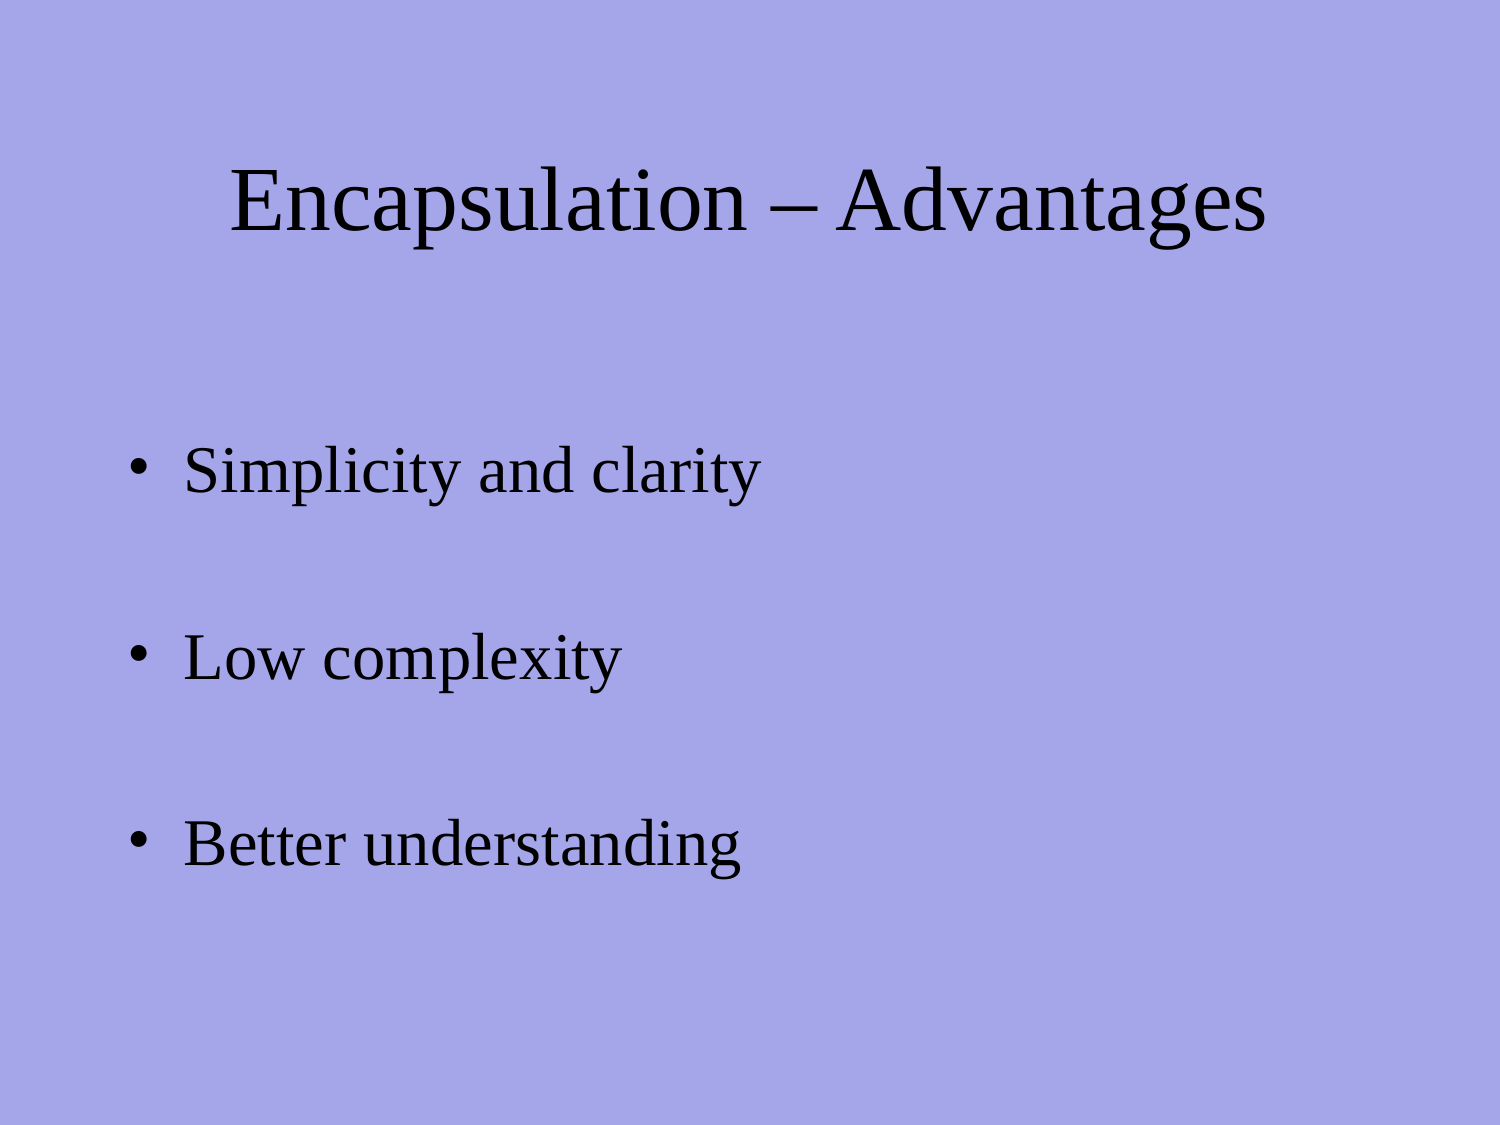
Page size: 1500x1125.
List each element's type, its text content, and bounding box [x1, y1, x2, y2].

list Simplicity and clarity Low complexity Better understanding [112, 324, 1388, 1000]
title Encapsulation – Advantages [112, 99, 1388, 288]
